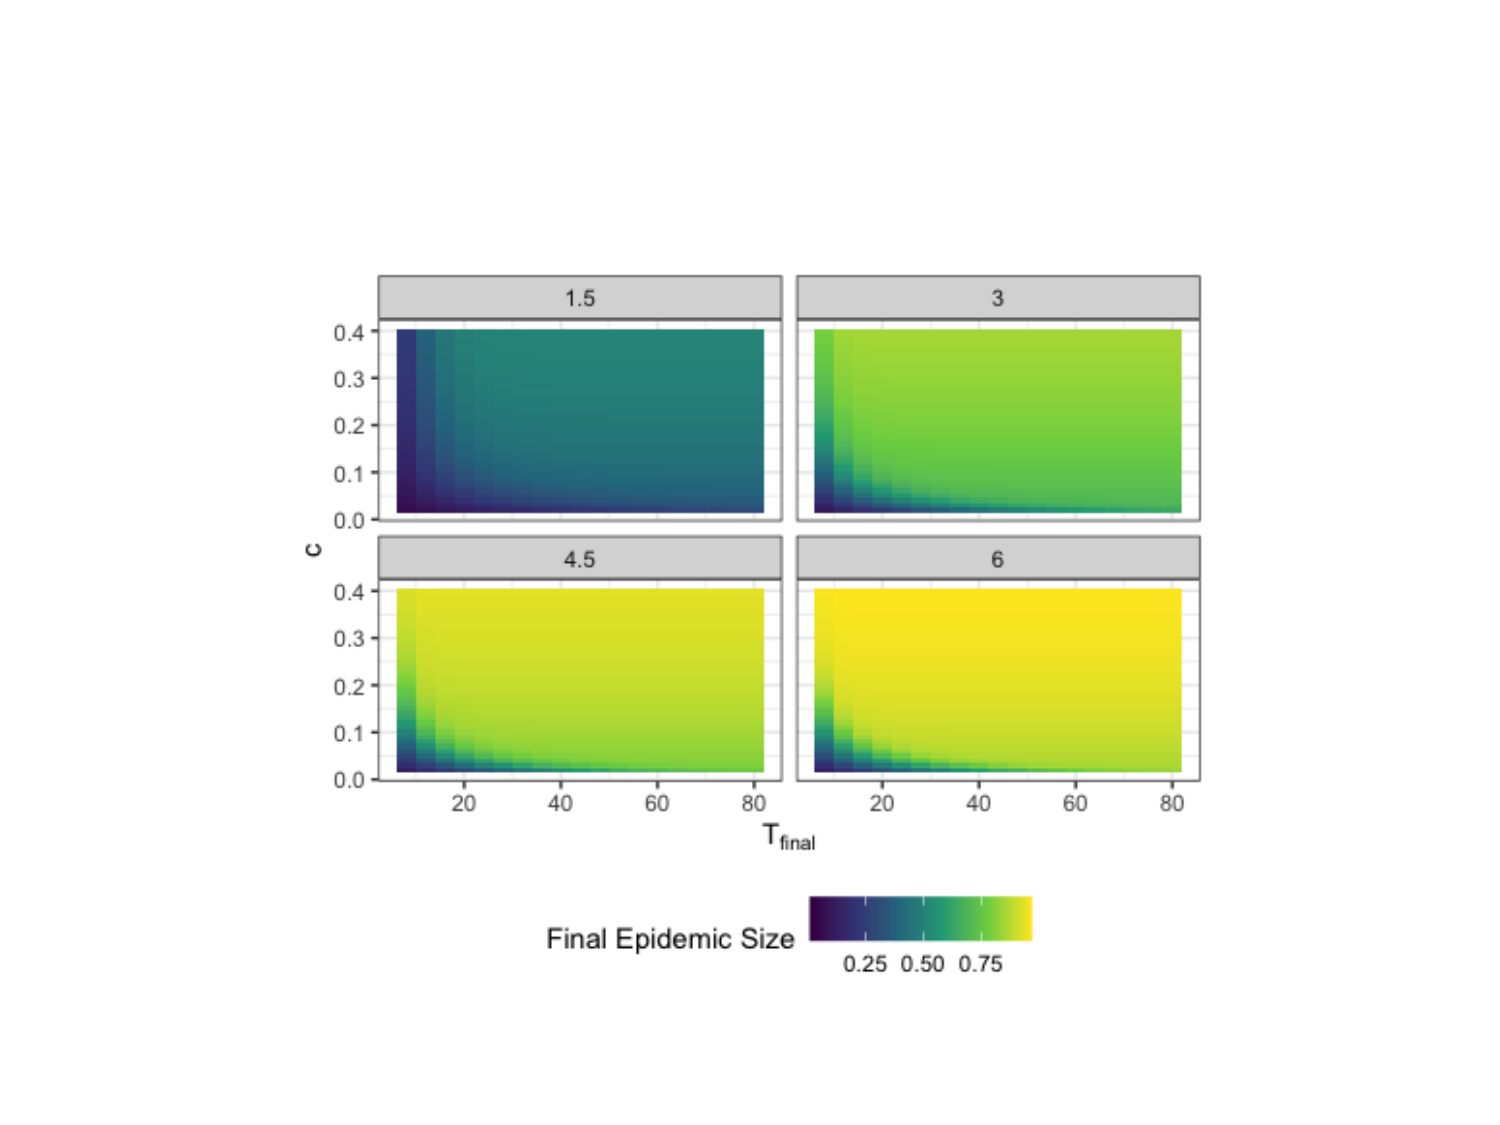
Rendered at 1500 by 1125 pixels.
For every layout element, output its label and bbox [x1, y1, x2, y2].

picture [287, 262, 1215, 1005]
